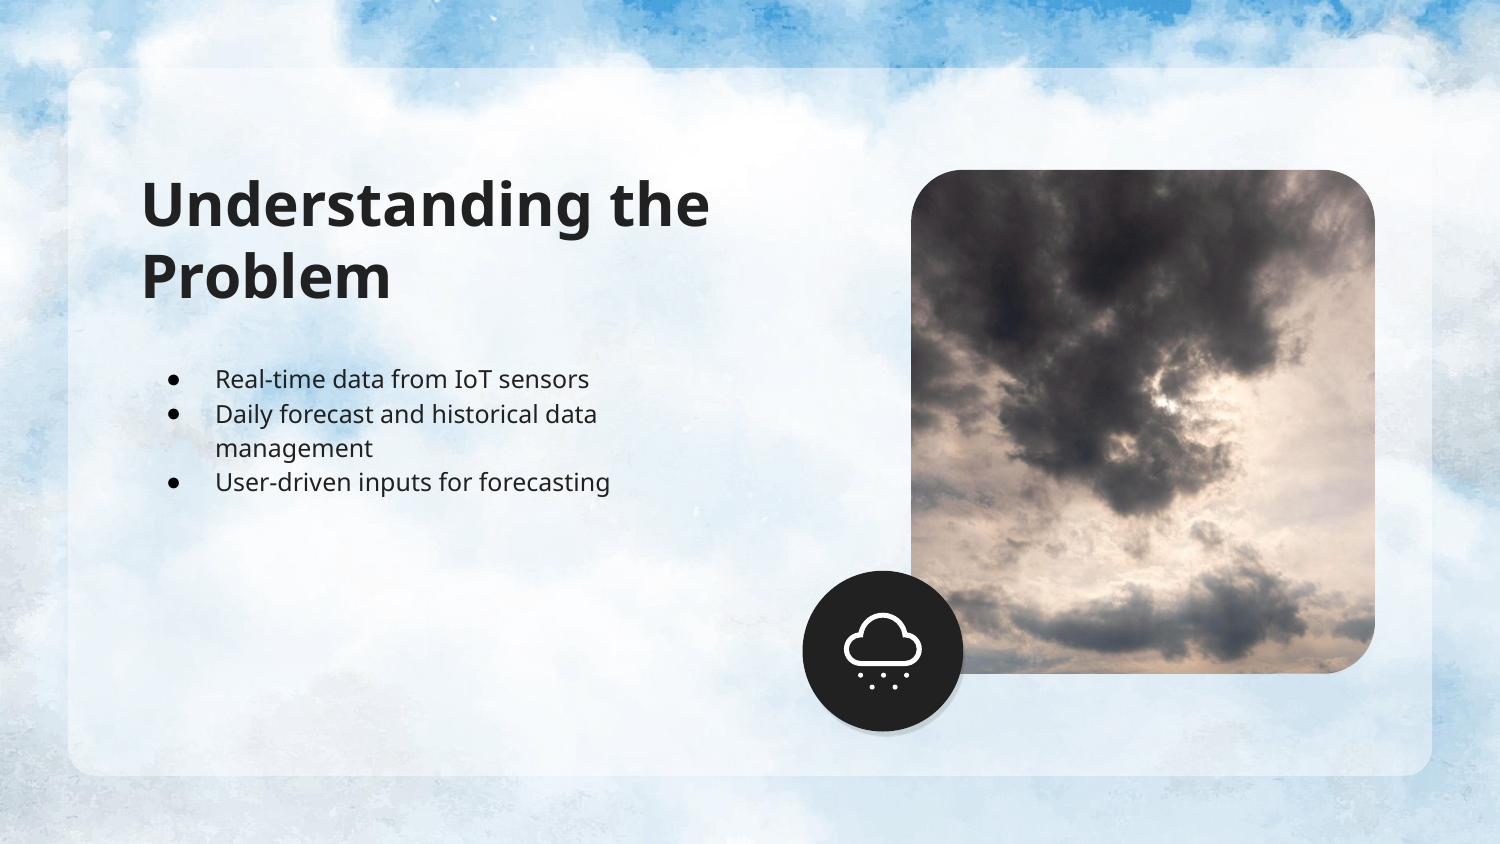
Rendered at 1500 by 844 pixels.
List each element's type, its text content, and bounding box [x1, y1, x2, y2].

subtitle Real-time data from IoT sensors Daily forecast and historical data management User-driven inputs for forecasting [125, 344, 748, 662]
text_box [802, 570, 964, 732]
title Understanding the Problem [125, 182, 857, 326]
picture [0, 0, 1500, 844]
